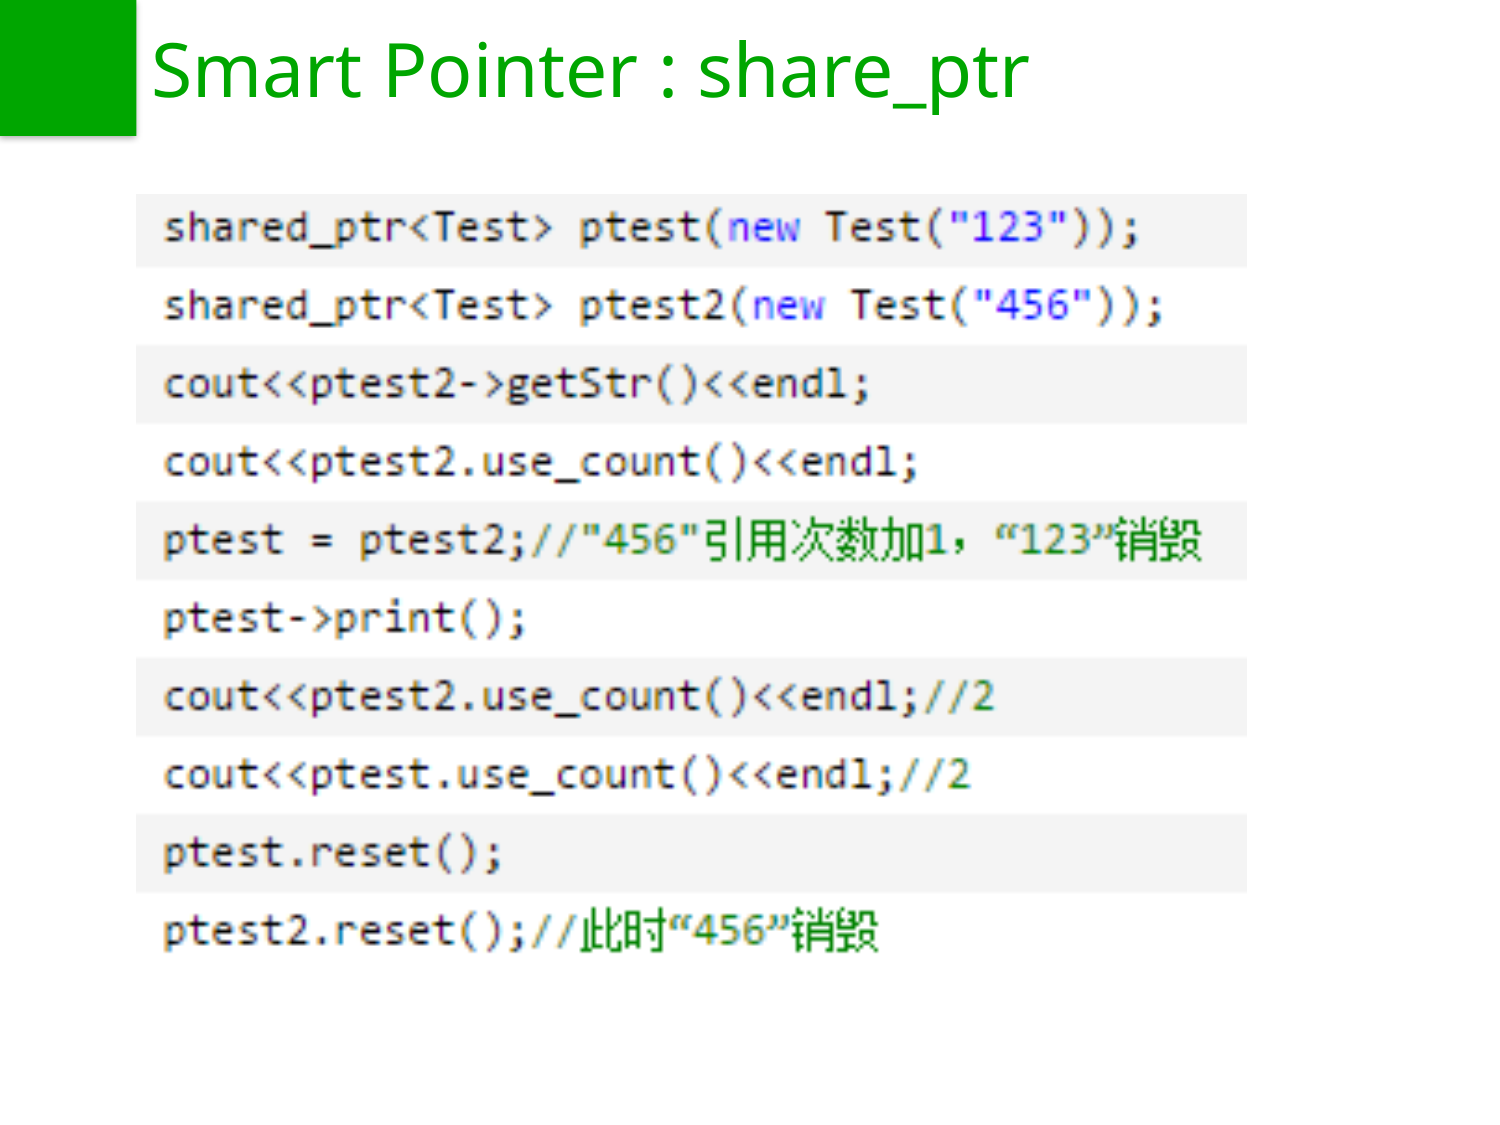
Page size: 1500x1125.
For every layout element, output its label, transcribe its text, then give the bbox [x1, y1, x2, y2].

title Smart Pointer : share_ptr [136, 0, 1424, 136]
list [136, 194, 1247, 957]
